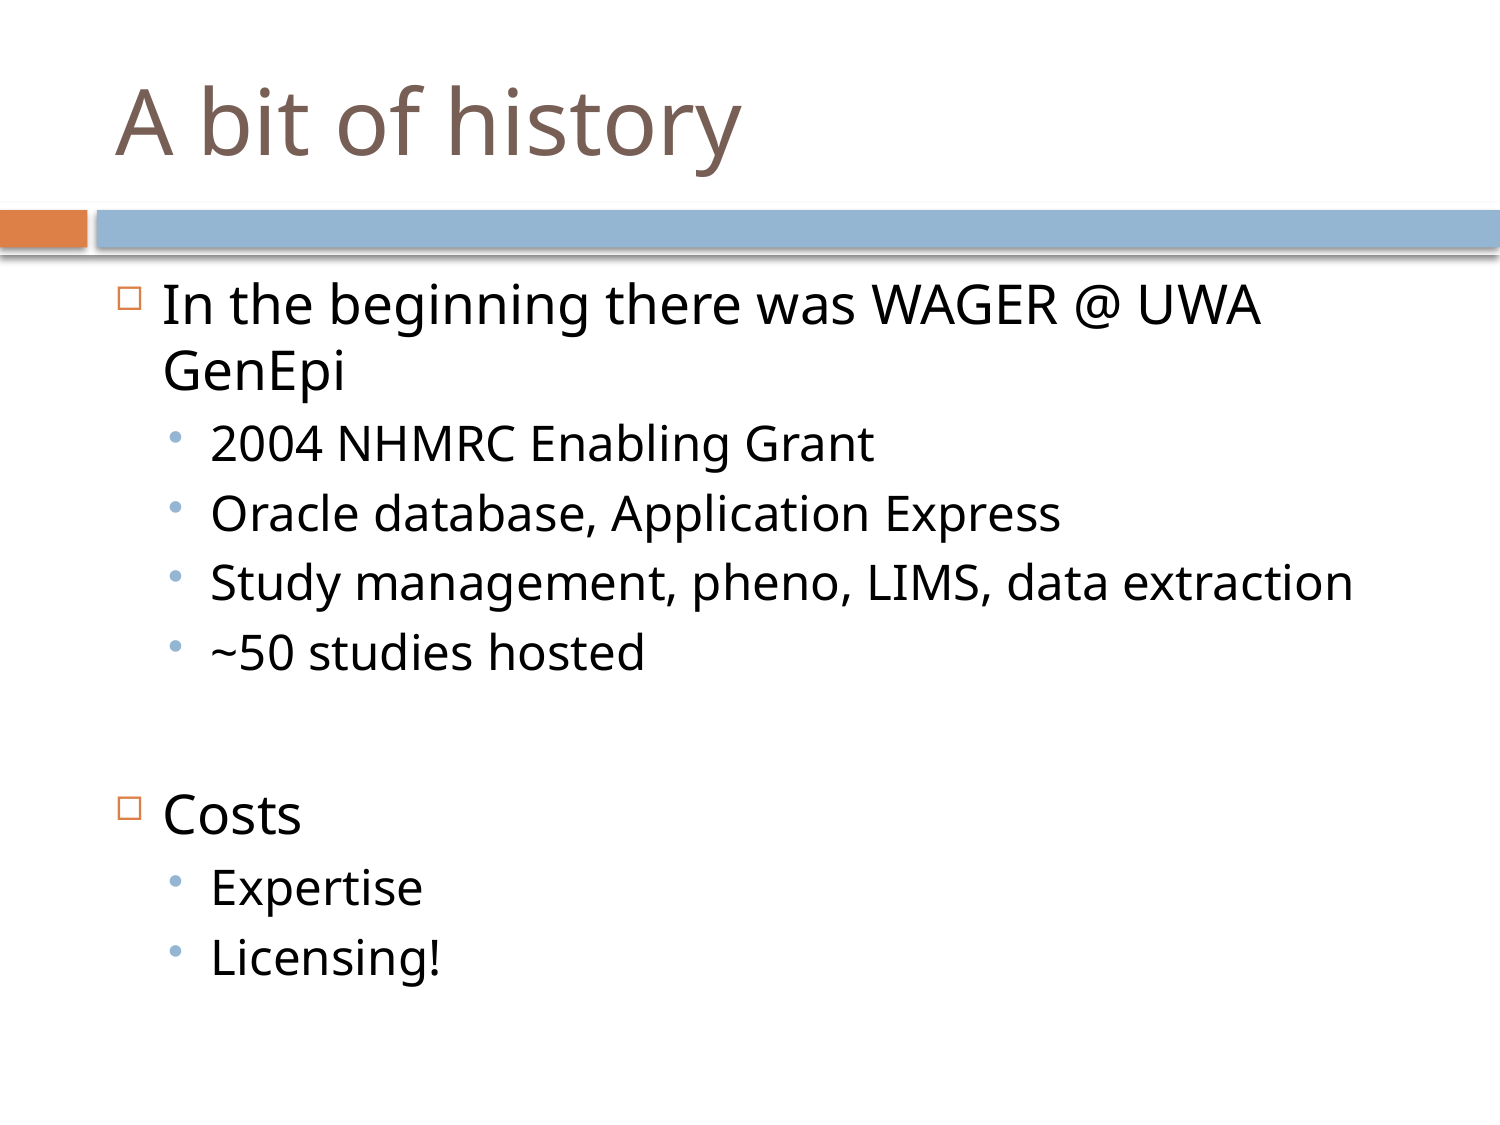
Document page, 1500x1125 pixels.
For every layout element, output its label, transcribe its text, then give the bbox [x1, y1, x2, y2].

title A bit of history [100, 37, 1438, 200]
list In the beginning there was WAGER @ UWA GenEpi 2004 NHMRC Enabling Grant Oracle database, Application Express Study management, pheno, LIMS, data extraction ~50 studies hosted Costs Expertise Licensing! [100, 262, 1462, 1000]
